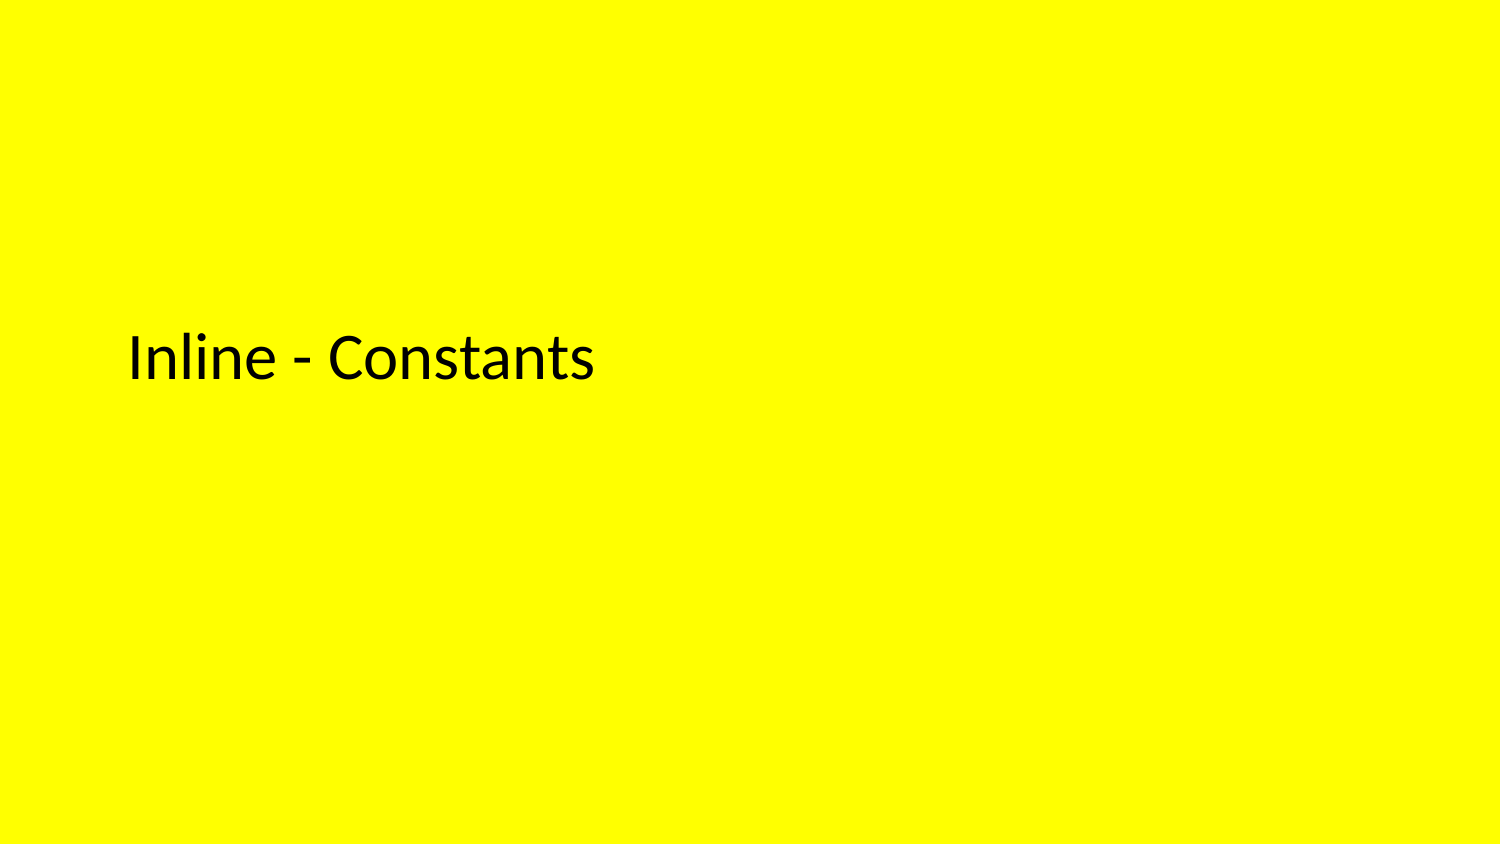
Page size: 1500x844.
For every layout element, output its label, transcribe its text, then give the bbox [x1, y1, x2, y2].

title Inline - Constants [112, 262, 1388, 443]
